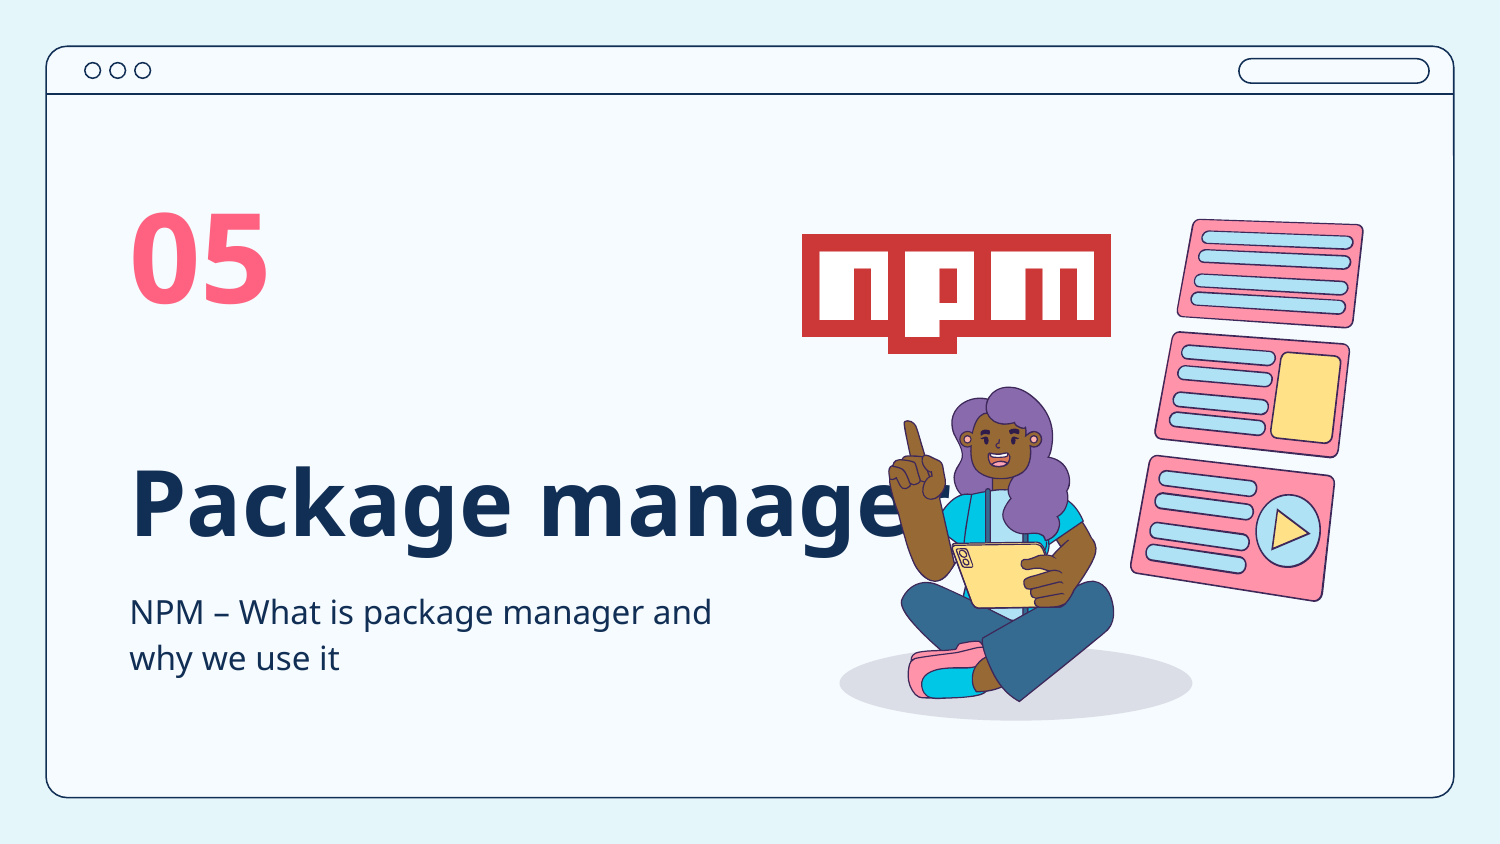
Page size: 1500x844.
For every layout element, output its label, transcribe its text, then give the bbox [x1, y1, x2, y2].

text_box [839, 218, 1365, 721]
title 05 [114, 205, 394, 344]
title Package manager [114, 419, 834, 571]
picture [802, 234, 1111, 355]
subtitle NPM – What is package manager and why we use it [114, 570, 750, 646]
